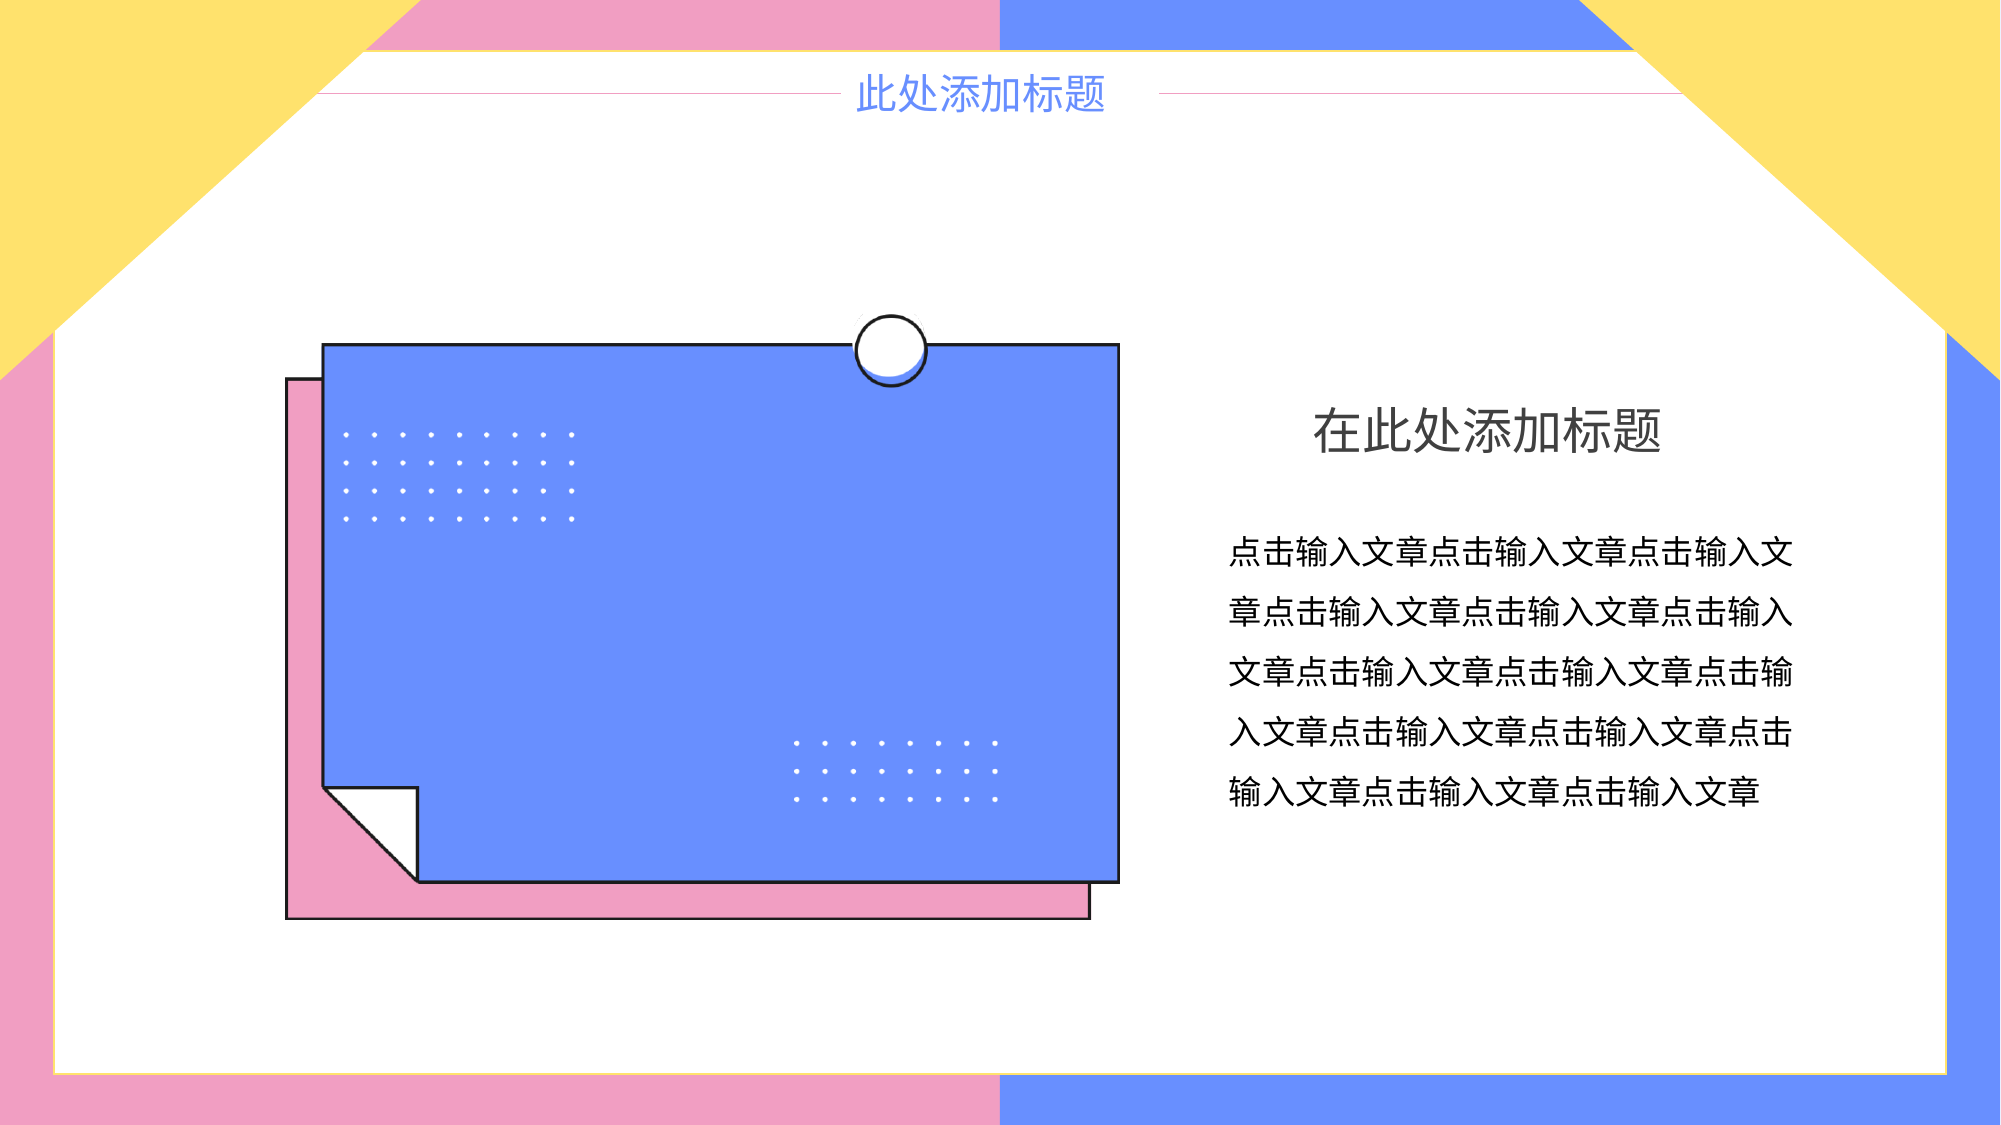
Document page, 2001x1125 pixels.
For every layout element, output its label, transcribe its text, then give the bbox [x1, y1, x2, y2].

text_box [0, 0, 423, 93]
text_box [1214, 392, 1827, 883]
text_box [0, 94, 319, 382]
picture [286, 194, 1119, 1029]
text_box [1681, 94, 2000, 382]
text_box [1577, 0, 2000, 93]
text_box 此处添加标题 [840, 60, 1160, 126]
